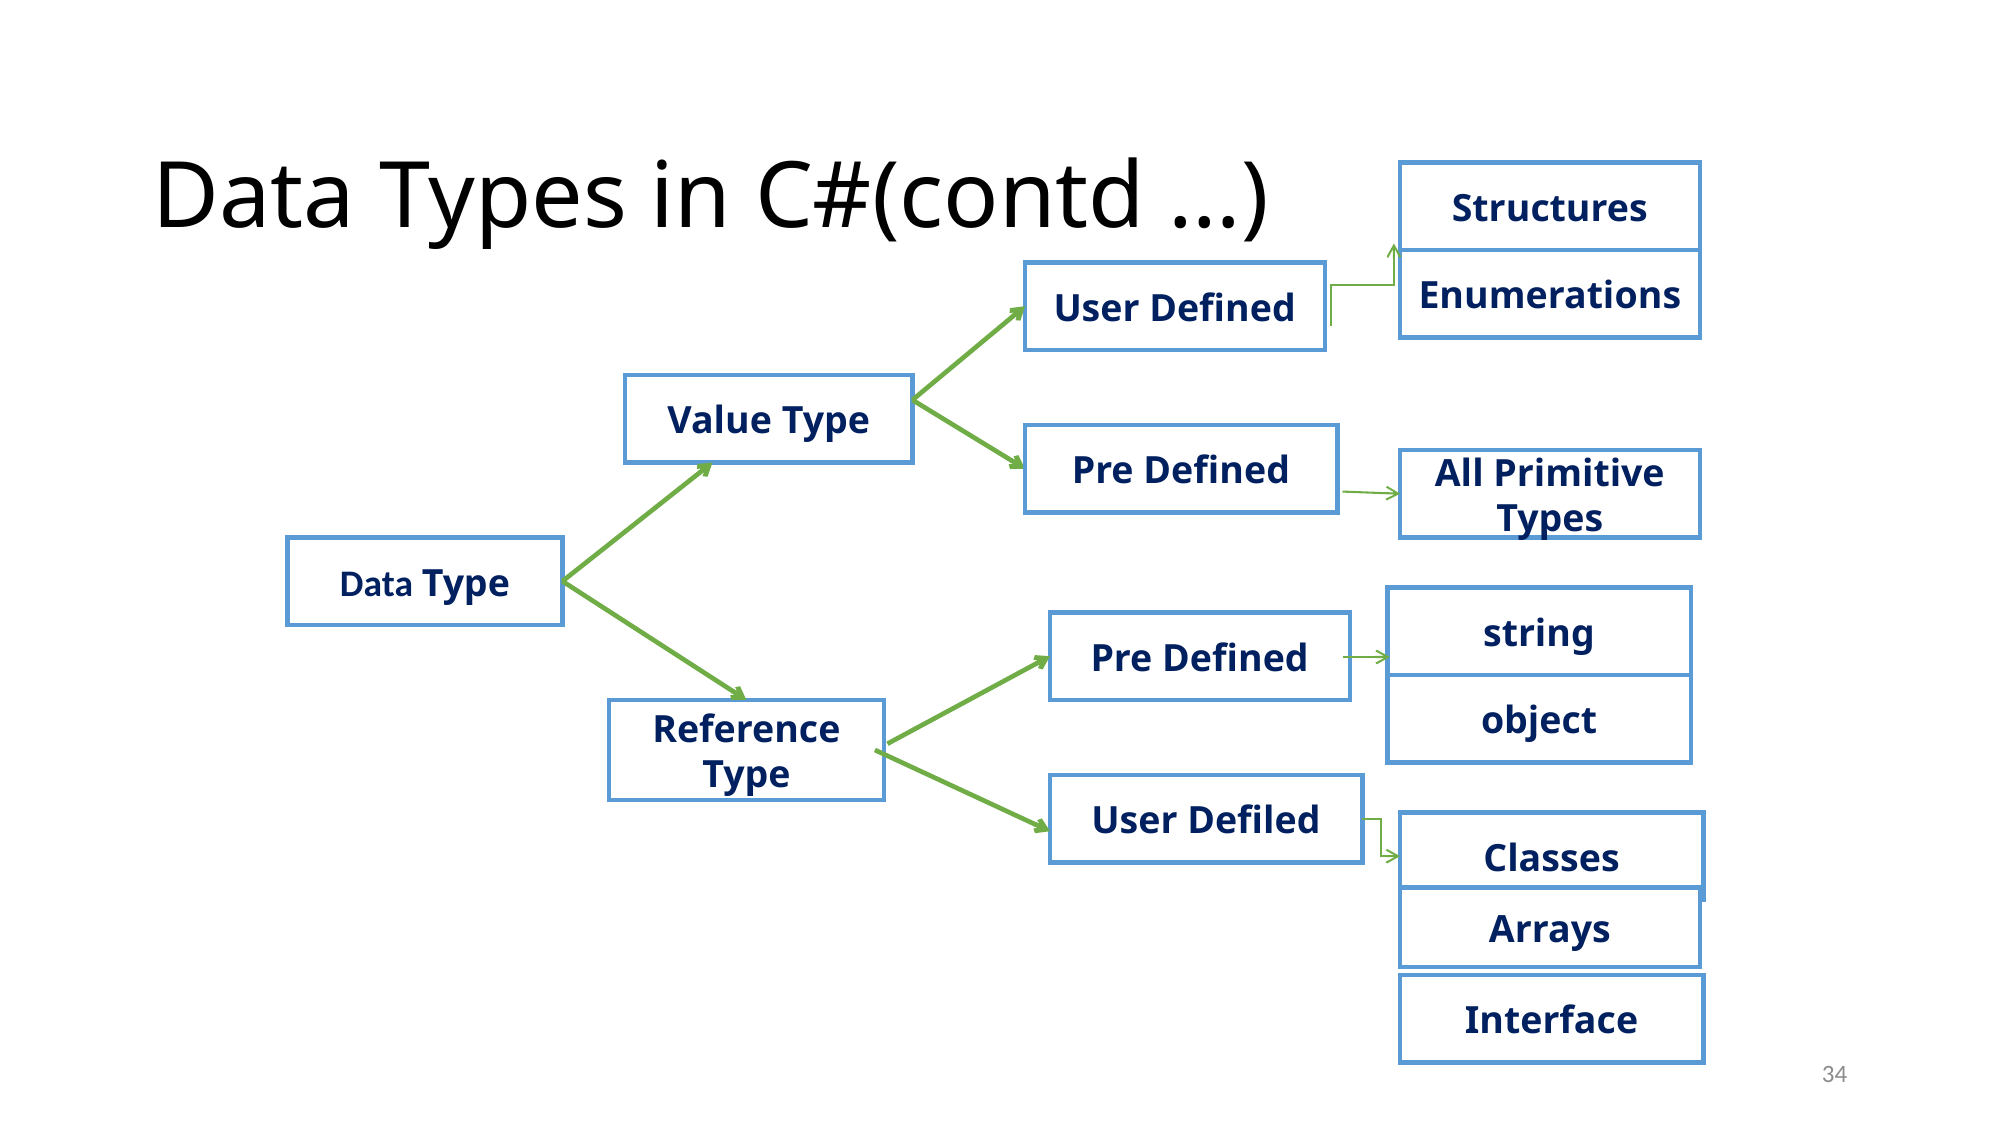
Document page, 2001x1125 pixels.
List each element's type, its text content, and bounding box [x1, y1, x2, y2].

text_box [1320, 253, 1404, 317]
text_box object [1386, 674, 1692, 763]
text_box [562, 581, 747, 701]
text_box Value Type [624, 374, 912, 463]
text_box Reference Type [608, 699, 885, 801]
text_box Arrays [1399, 886, 1701, 968]
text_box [562, 462, 713, 581]
text_box All Primitive Types [1399, 449, 1701, 538]
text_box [912, 399, 1025, 469]
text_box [1362, 818, 1400, 857]
title Data Types in C#(contd …) [137, 59, 1863, 278]
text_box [874, 749, 1050, 832]
text_box string [1386, 586, 1692, 674]
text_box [887, 656, 1050, 744]
text_box Structures [1399, 161, 1701, 249]
slide_number 34 [1412, 1042, 1863, 1103]
text_box Data Type [286, 536, 562, 626]
text_box User Defined [1024, 261, 1326, 351]
text_box Classes [1399, 811, 1704, 901]
text_box User Defiled [1049, 774, 1363, 863]
text_box Enumerations [1399, 249, 1701, 338]
text_box Pre Defined [1049, 611, 1351, 701]
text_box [912, 306, 1025, 399]
text_box Pre Defined [1024, 424, 1338, 513]
text_box Interface [1399, 974, 1704, 1063]
